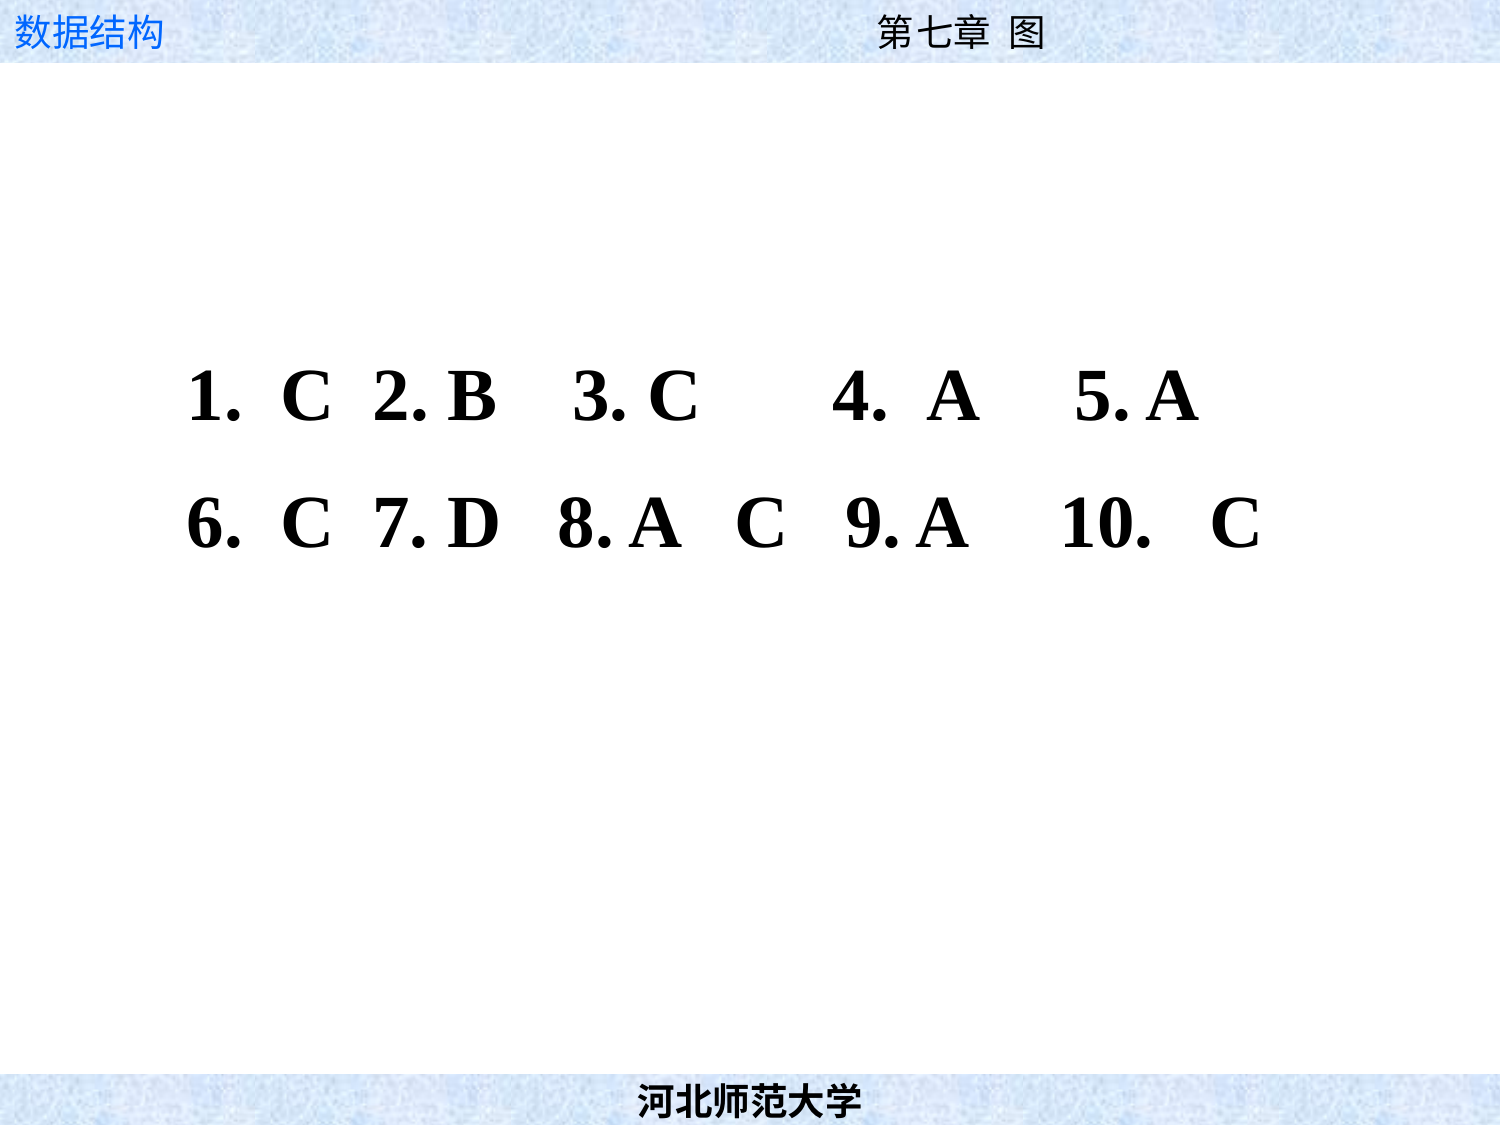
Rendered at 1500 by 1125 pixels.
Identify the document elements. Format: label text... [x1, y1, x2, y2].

picture [0, 0, 1500, 63]
text_box C 2. B 3. C 4. A 5. A 6. C 7. D 8. A C 9. A 10. C [172, 338, 1280, 656]
picture [0, 1074, 1500, 1125]
